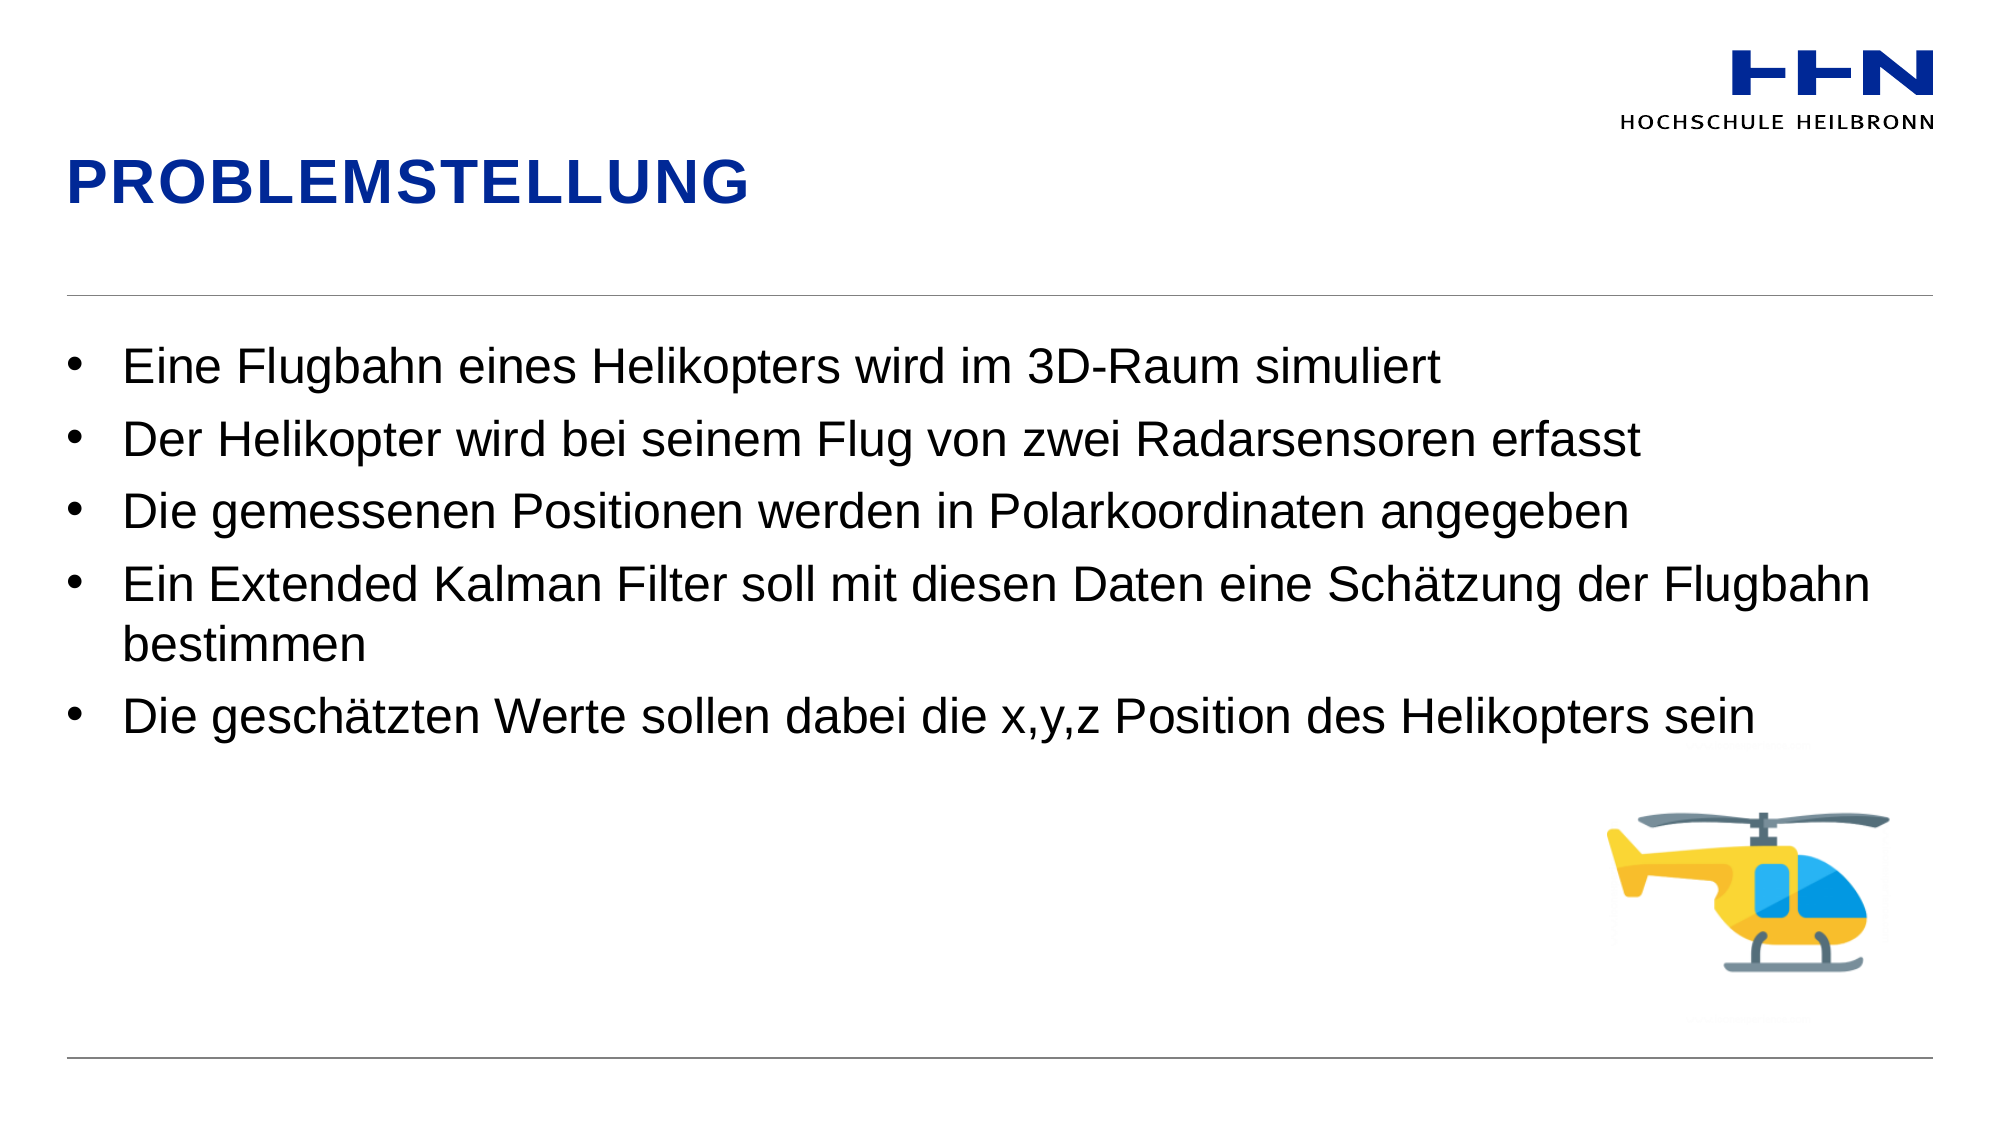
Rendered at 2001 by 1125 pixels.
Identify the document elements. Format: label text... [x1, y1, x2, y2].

title Problemstellung [66, 147, 1933, 290]
picture [1607, 739, 1893, 1025]
list Eine Flugbahn eines Helikopters wird im 3D-Raum simuliert Der Helikopter wird bei seinem Flug von zwei Radarsensoren erfasst Die gemessenen Positionen werden in Polarkoordinaten angegeben Ein Extended Kalman Filter soll mit diesen Daten eine Schätzung der Flugbahn bestimmen Die geschätzten Werte sollen dabei die x,y,z Position des Helikopters sein [66, 333, 1933, 1025]
